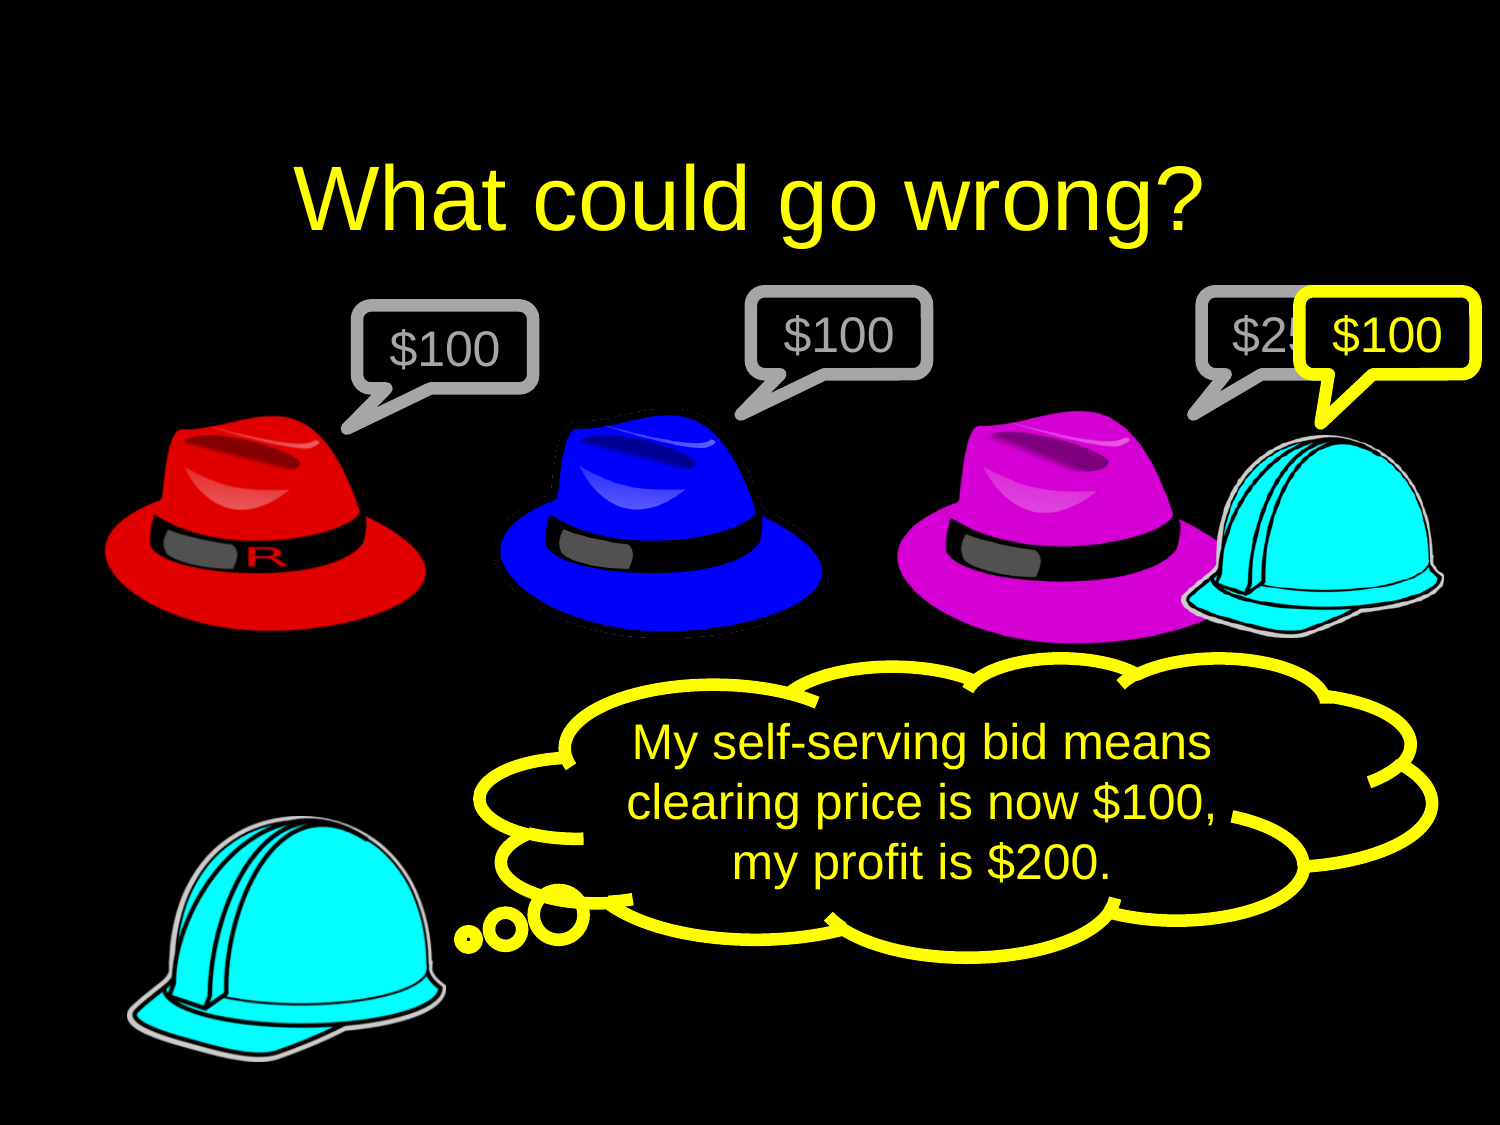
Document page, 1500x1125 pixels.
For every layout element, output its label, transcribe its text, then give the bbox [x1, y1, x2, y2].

picture [127, 816, 446, 1062]
text_box My self-serving bid means clearing price is now $100, my profit is $200. [479, 660, 1433, 958]
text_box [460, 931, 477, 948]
text_box $100 [357, 305, 534, 401]
text_box $25 [1201, 291, 1310, 401]
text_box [98, 402, 1252, 651]
text_box $100 [1299, 291, 1476, 424]
picture [1181, 435, 1444, 638]
text_box $100 [750, 291, 928, 401]
title What could go wrong? [112, 99, 1388, 288]
